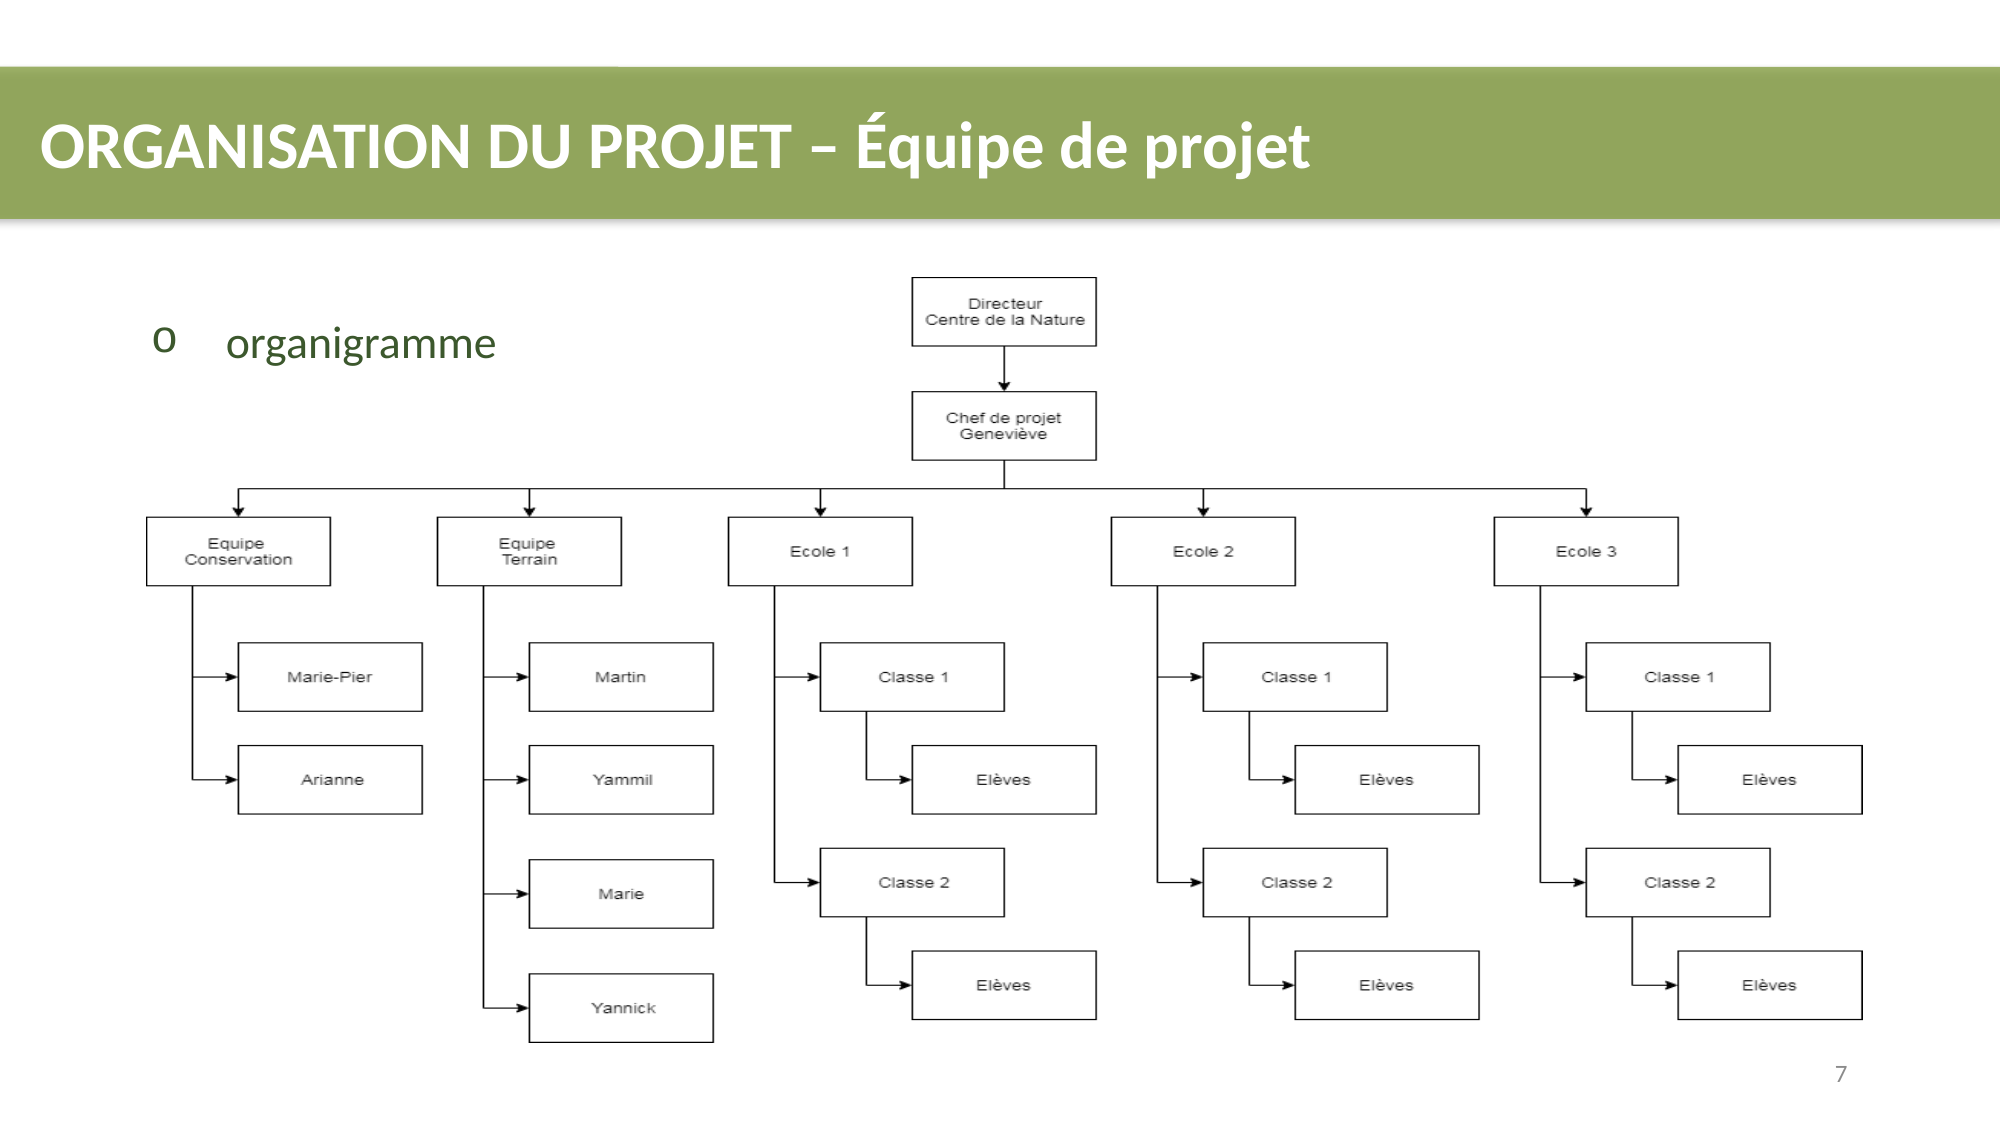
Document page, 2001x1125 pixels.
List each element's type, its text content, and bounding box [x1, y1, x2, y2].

text_box organigramme [136, 277, 146, 540]
text_box ORGANISATION DU PROJET – Équipe de projet [25, 101, 2000, 189]
picture [146, 277, 1863, 1043]
slide_number 7 [1412, 1043, 1863, 1103]
text_box [0, 66, 2000, 219]
